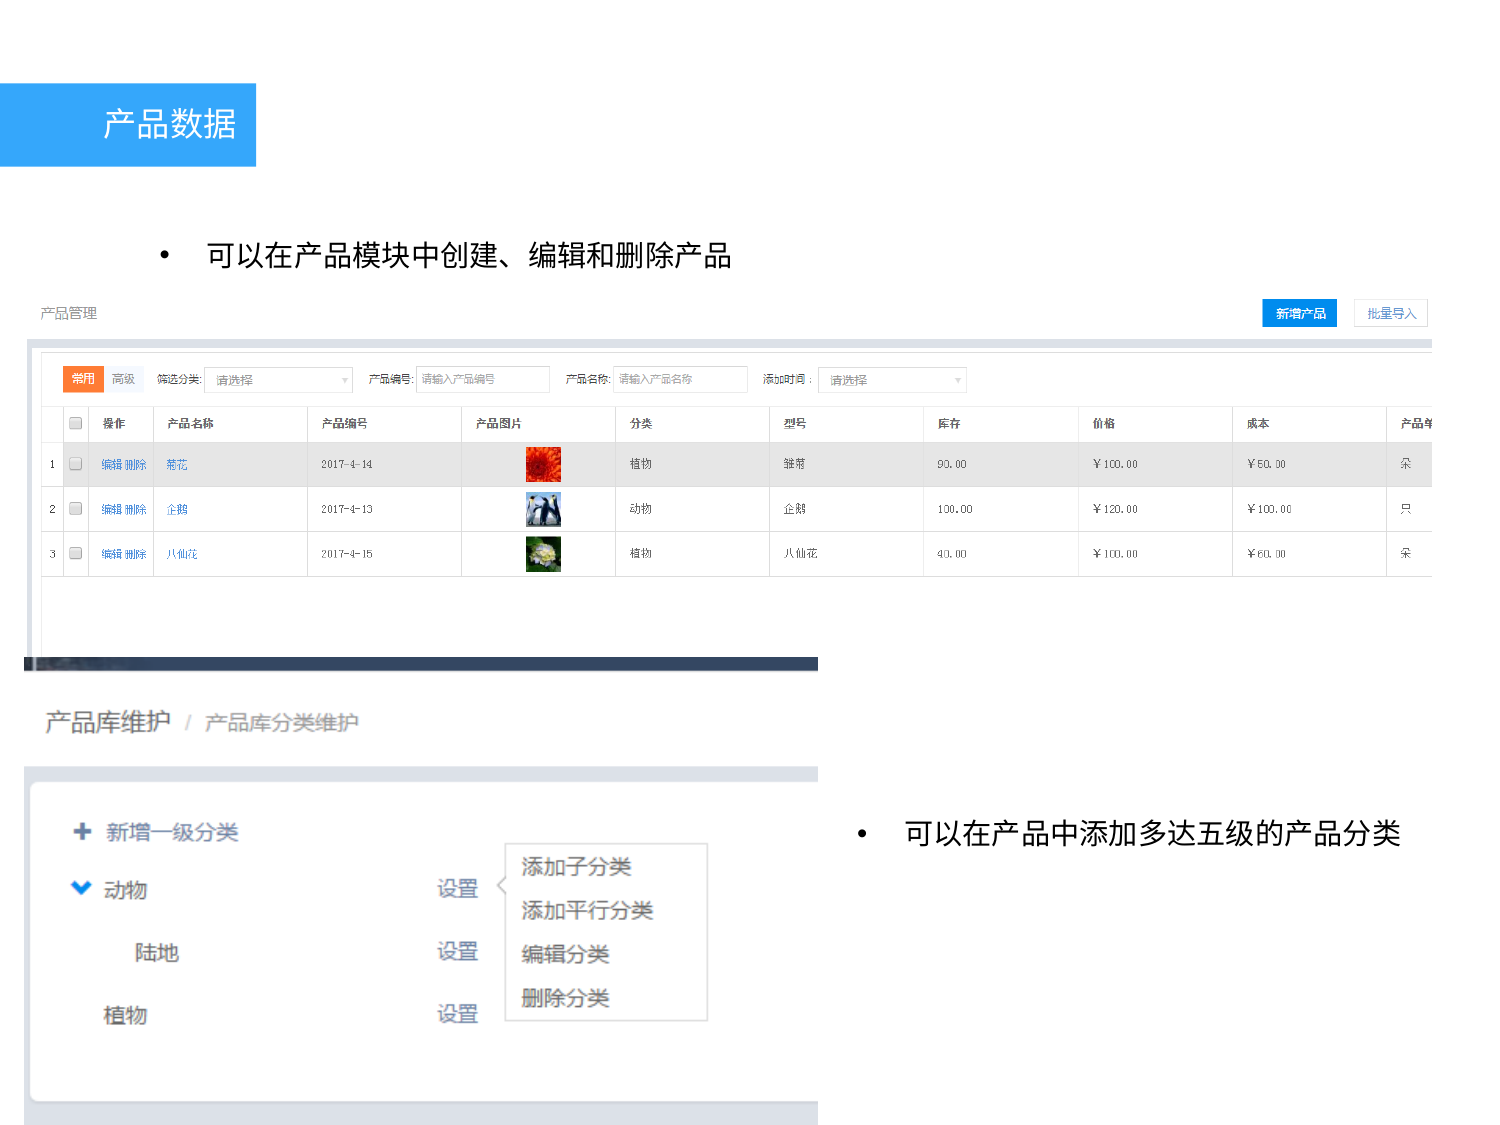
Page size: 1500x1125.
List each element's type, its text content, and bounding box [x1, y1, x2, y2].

picture [24, 292, 1432, 1125]
text_box 可以在产品模块中创建、编辑和删除产品 [144, 211, 1298, 280]
text_box 产品数据 [88, 96, 252, 151]
text_box 可以在产品中添加多达五级的产品分类 [842, 790, 1481, 858]
